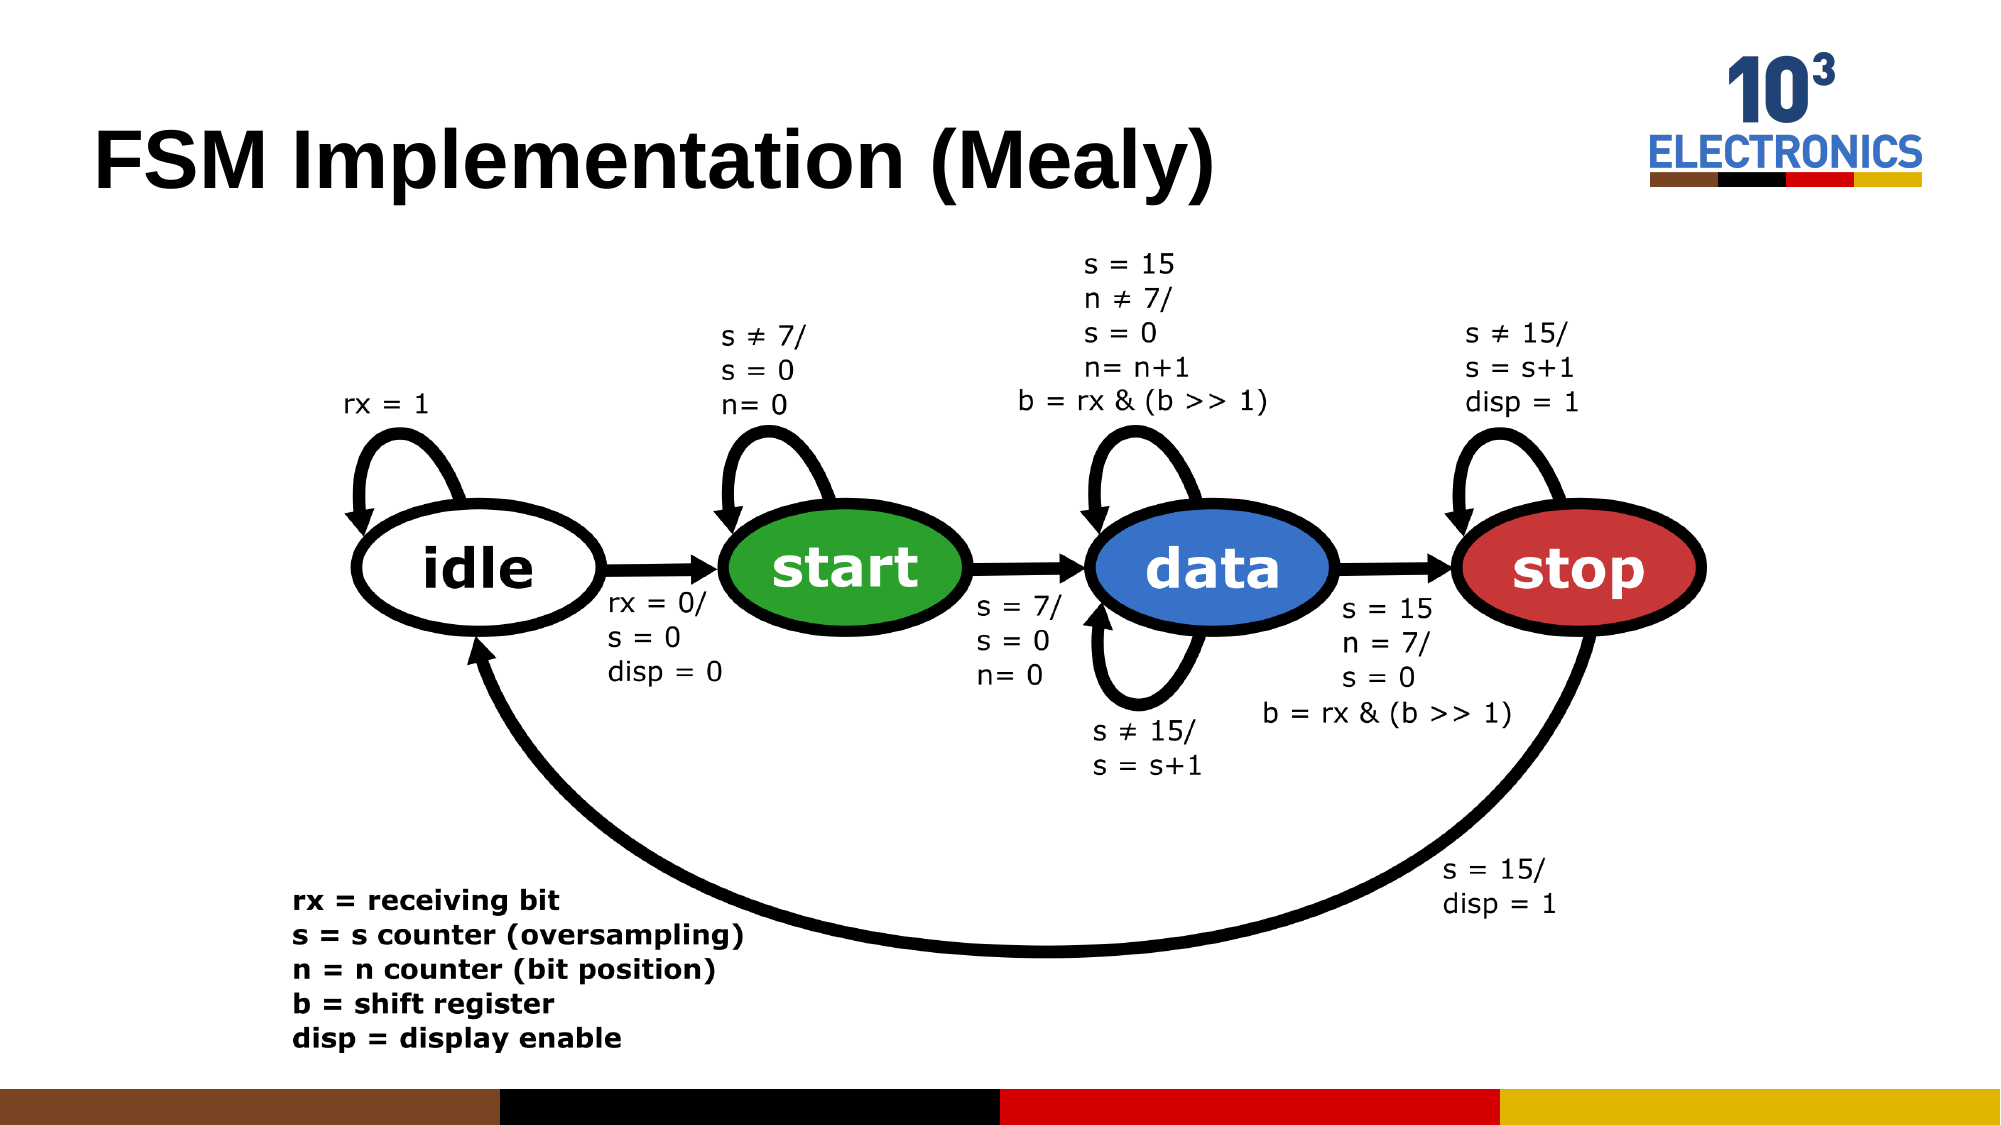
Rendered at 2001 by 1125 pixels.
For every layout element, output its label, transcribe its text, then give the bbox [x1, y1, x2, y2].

picture [0, 1089, 2000, 1125]
title FSM Implementation (Mealy) [78, 52, 1922, 271]
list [293, 253, 1707, 1053]
